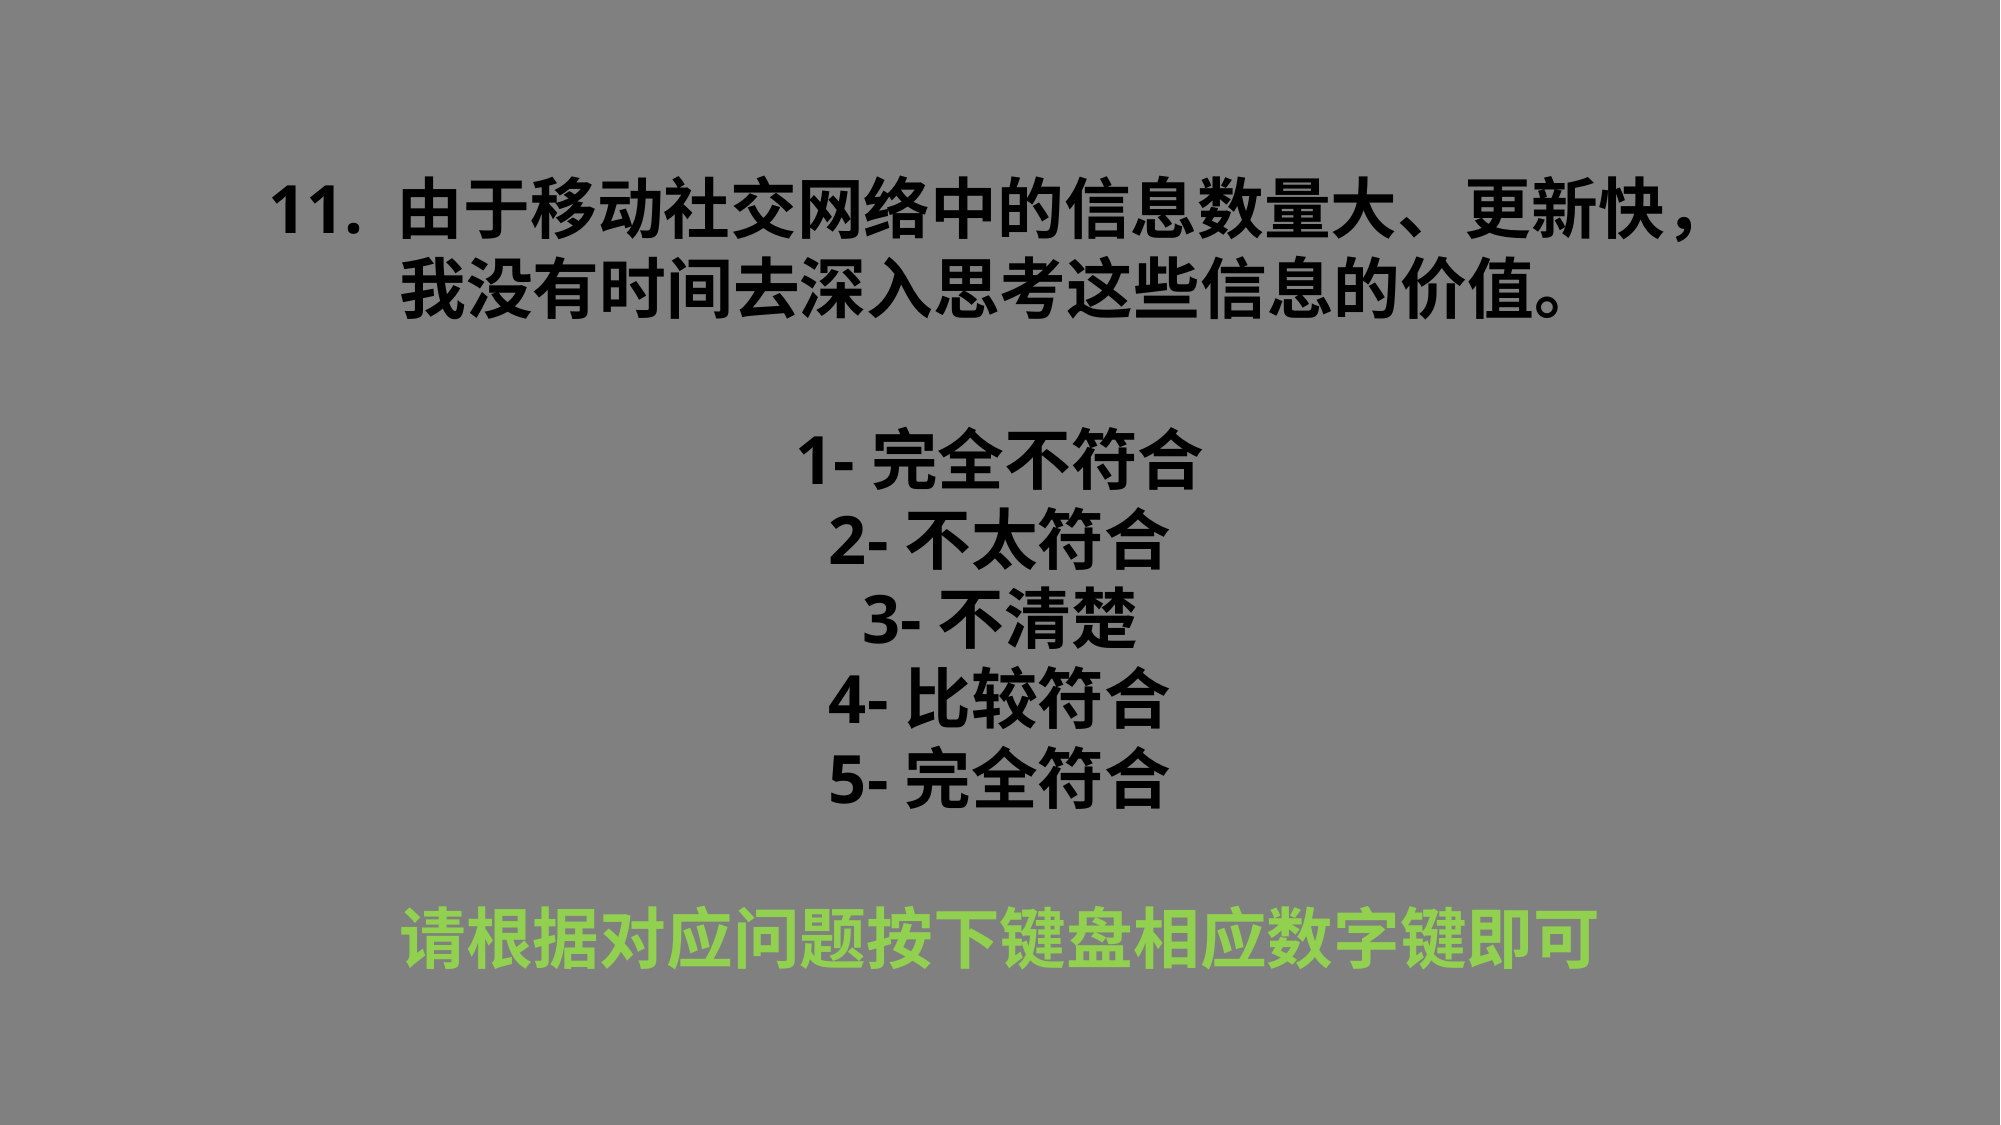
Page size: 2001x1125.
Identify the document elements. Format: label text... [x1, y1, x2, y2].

text_box 11. 由于移动社交网络中的信息数量大、更新快， 我没有时间去深入思考这些信息的价值。 [102, 159, 1898, 334]
text_box 1-完全不符合 2-不太符合 3-不清楚 4-比较符合 5-完全符合 请根据对应问题按下键盘相应数字键即可 [384, 410, 1616, 1065]
